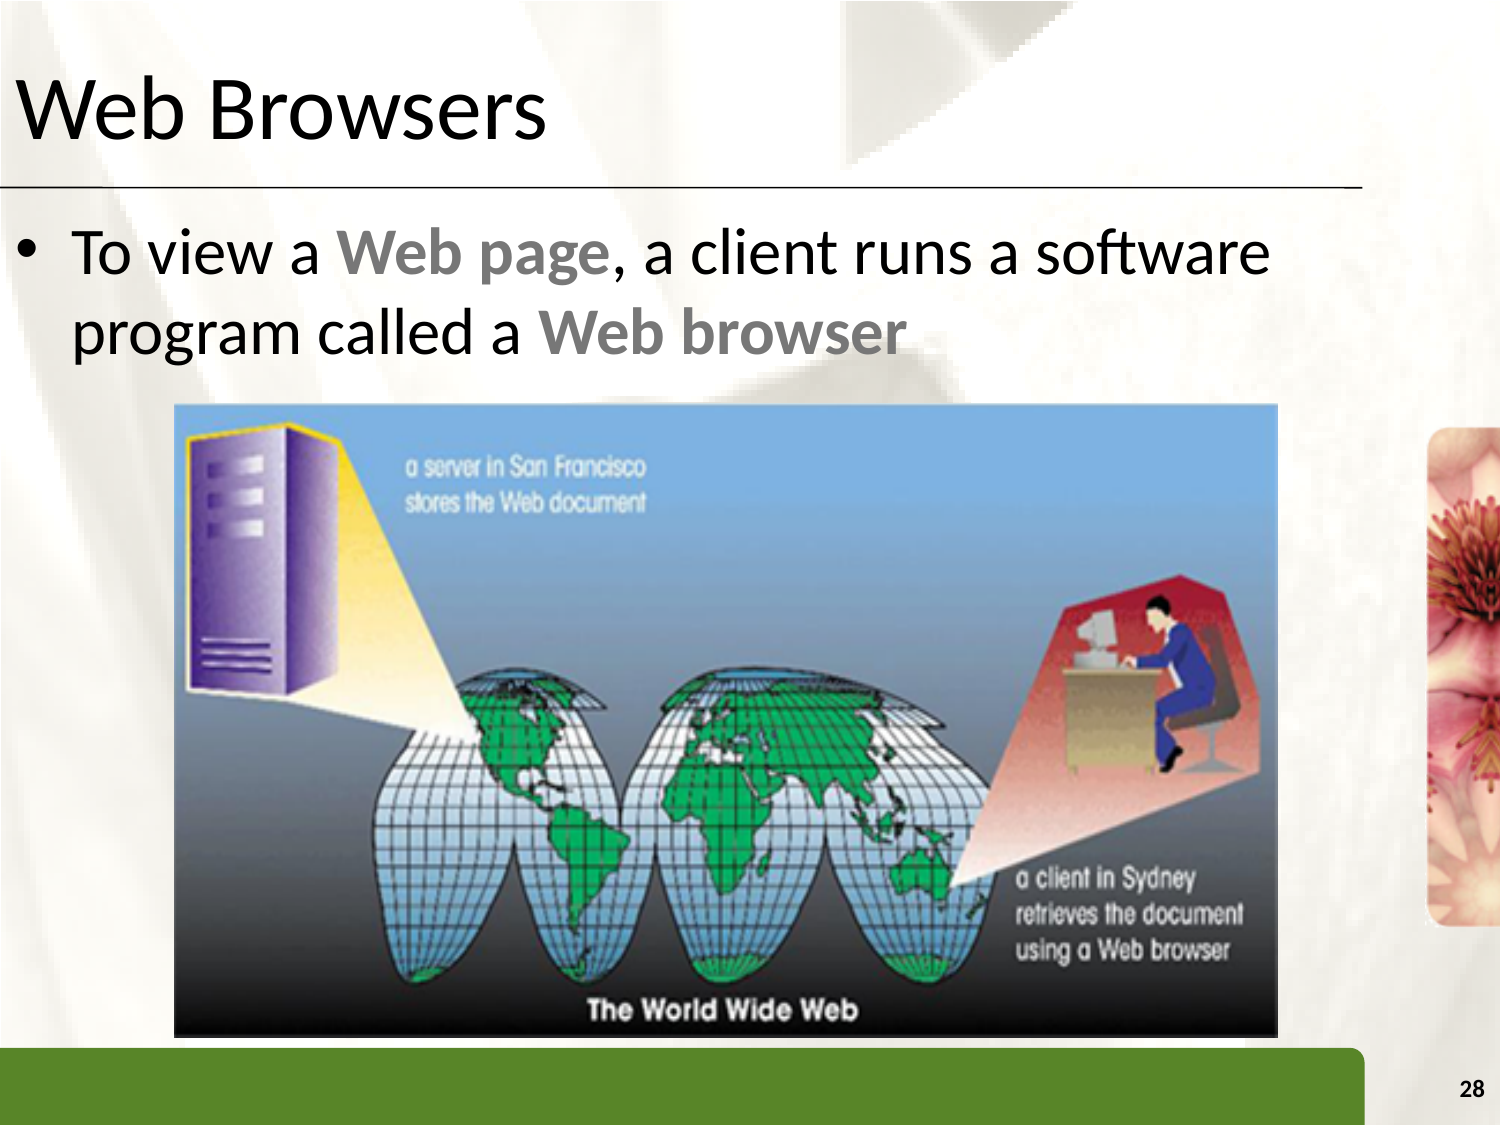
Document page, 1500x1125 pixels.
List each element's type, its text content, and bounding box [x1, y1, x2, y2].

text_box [174, 403, 1278, 1038]
picture [1426, 425, 1500, 930]
title Web Browsers [0, 24, 1363, 181]
list To view a Web page, a client runs a software program called a Web browser [0, 199, 1426, 1006]
slide_number 28 [1412, 1050, 1500, 1125]
